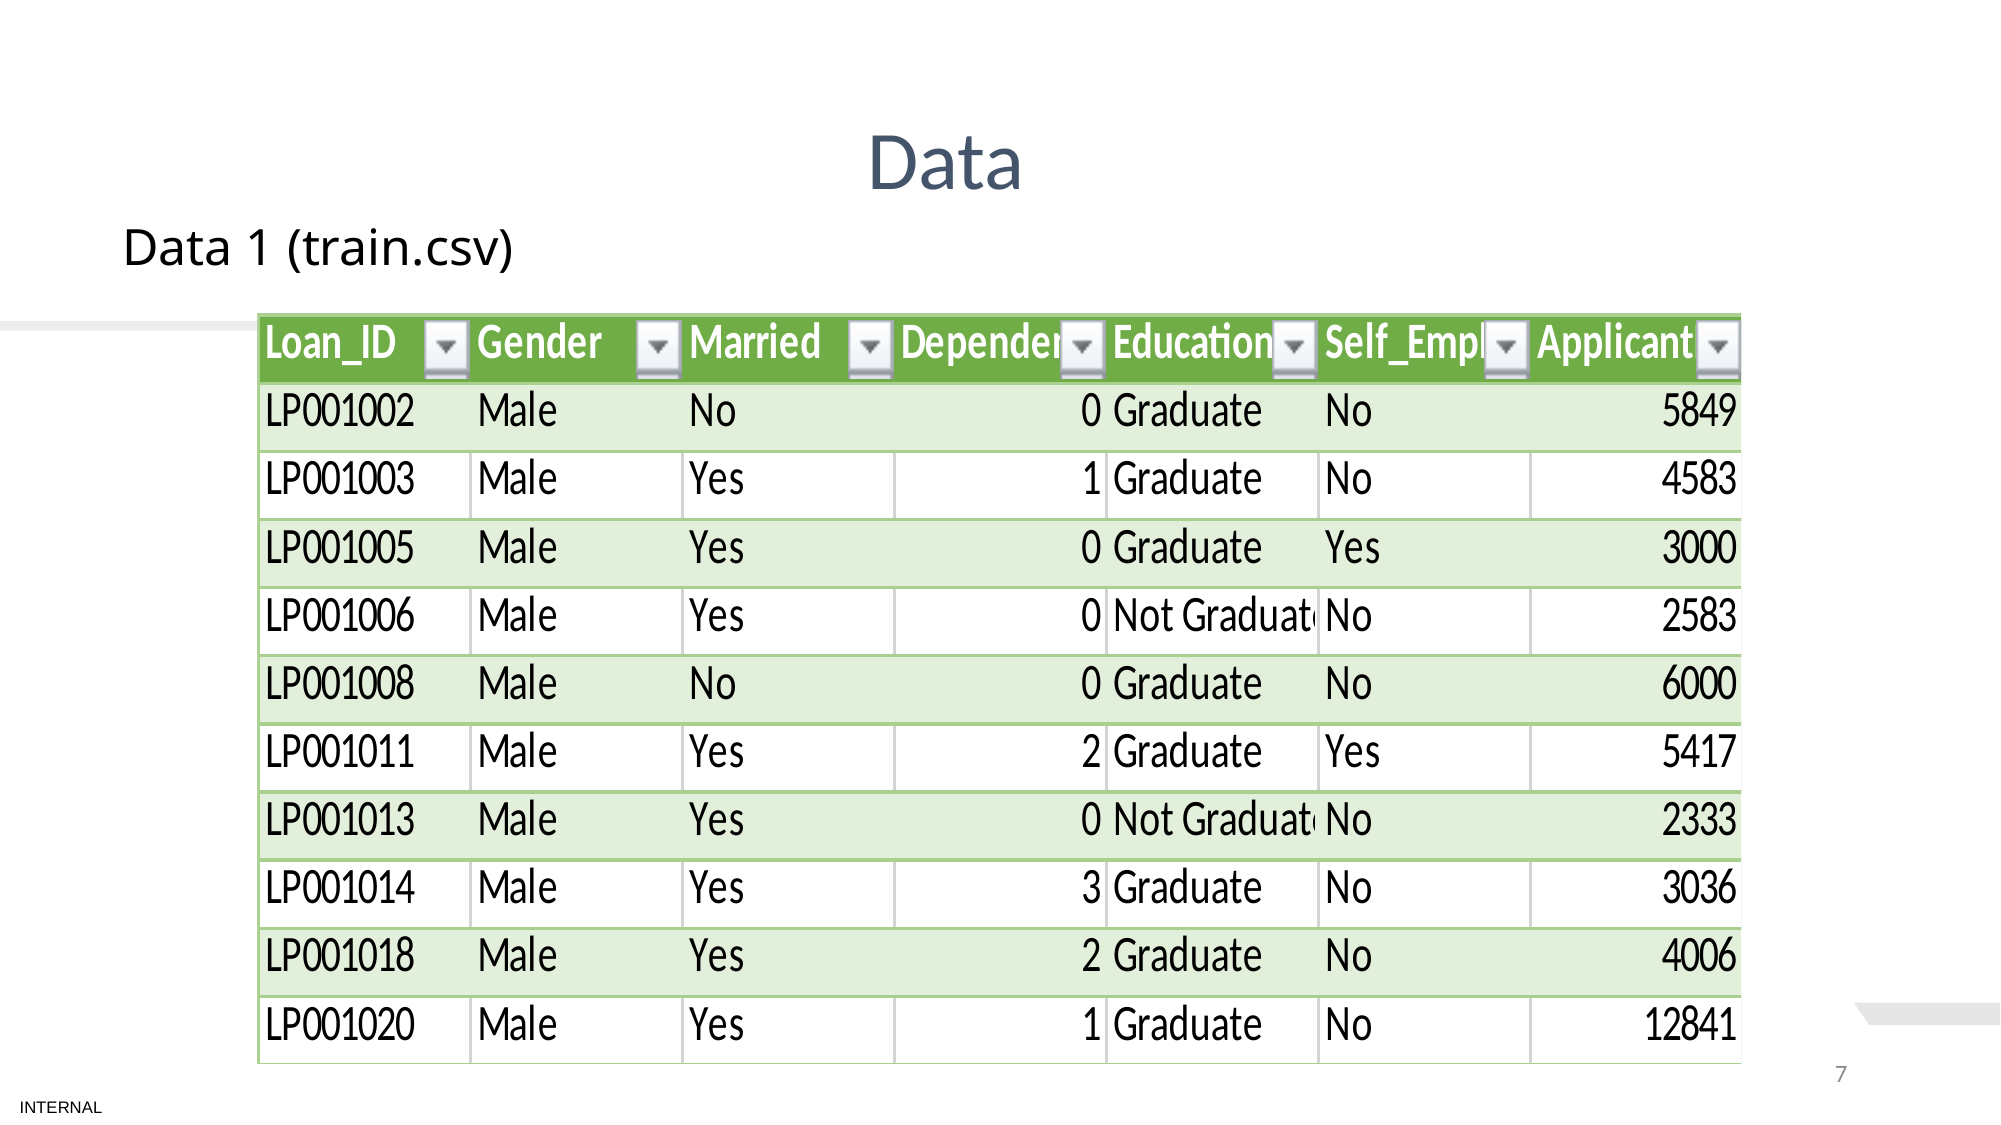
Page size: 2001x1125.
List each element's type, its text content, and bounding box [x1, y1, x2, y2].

list Data [852, 110, 1578, 234]
list Data 1 (train.csv) [122, 215, 1878, 640]
picture [256, 312, 1744, 1066]
slide_number 7 [1412, 1042, 1863, 1103]
